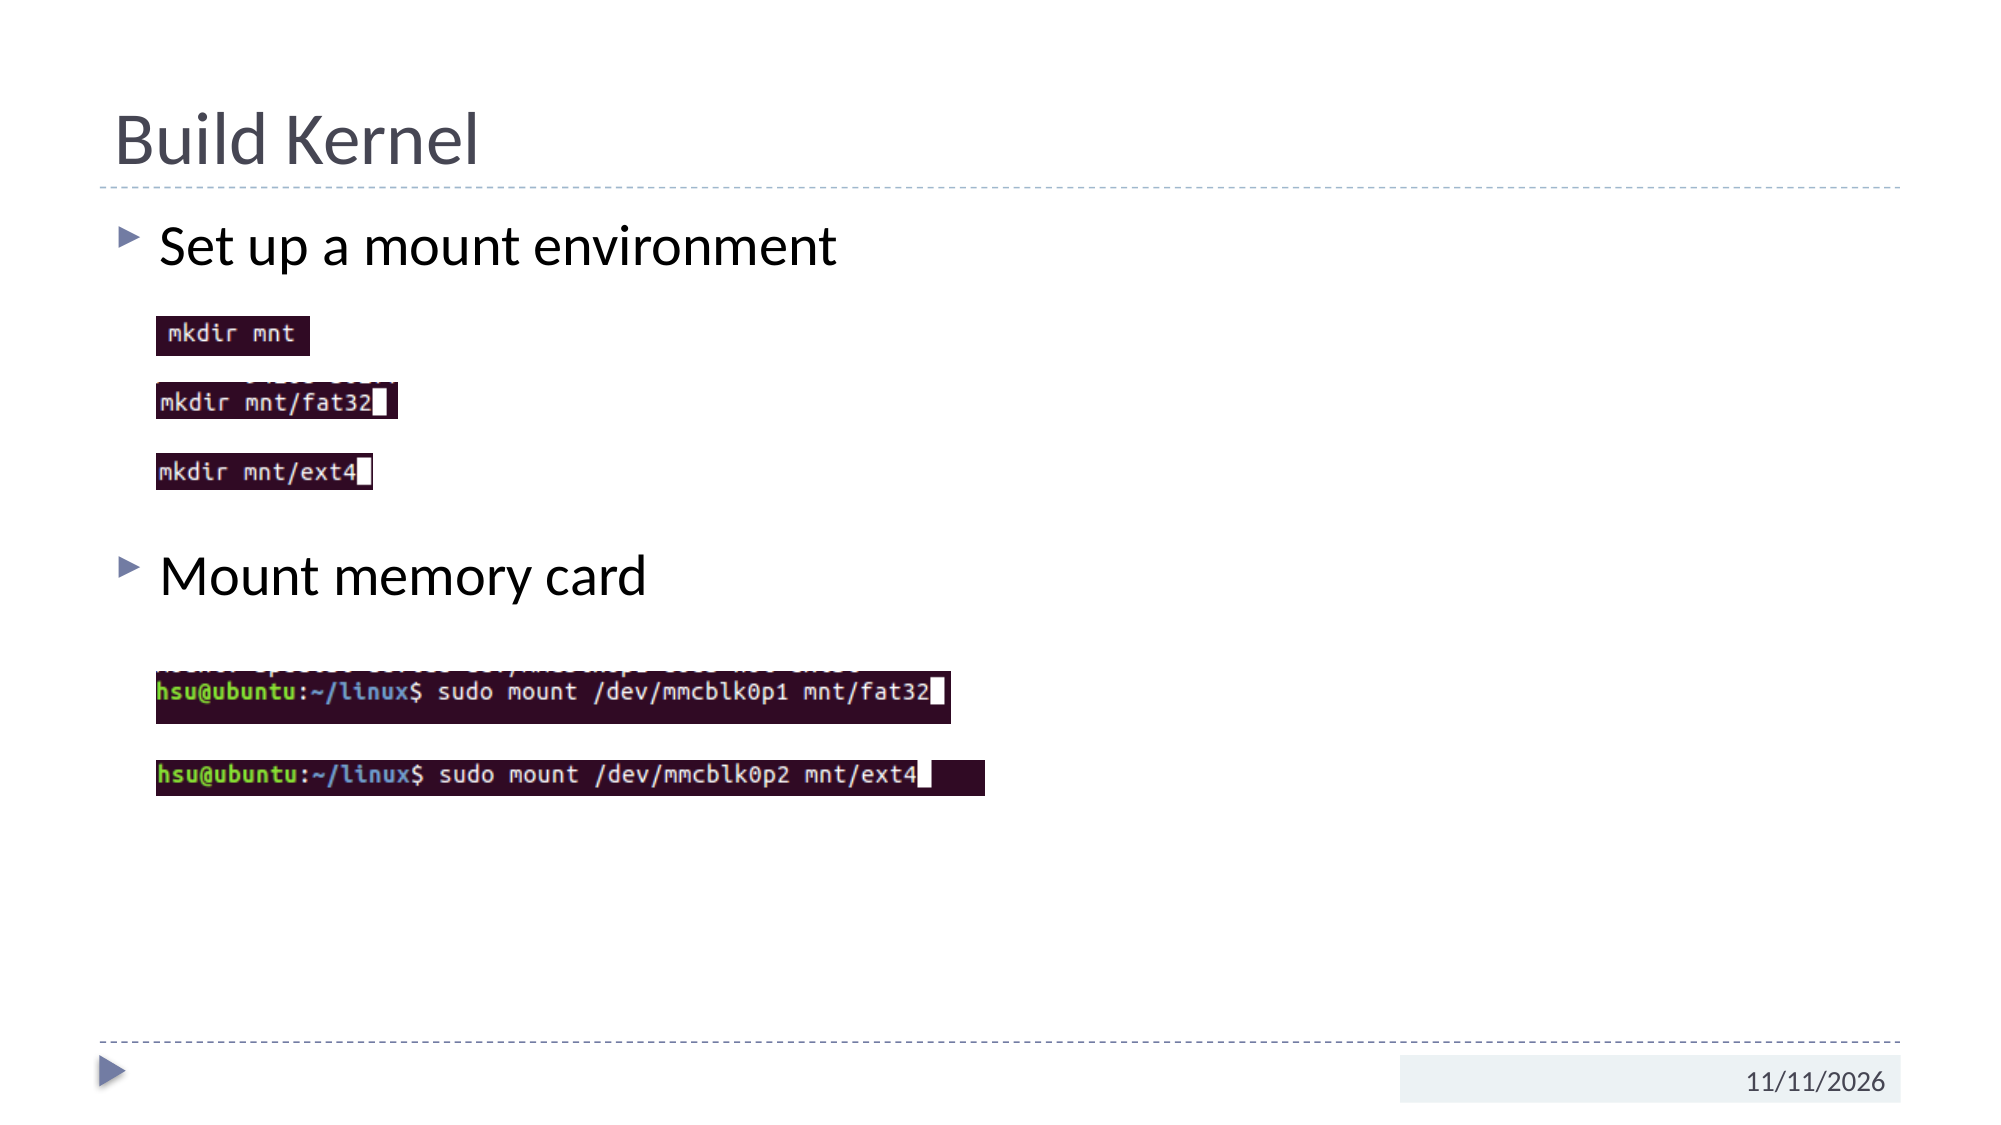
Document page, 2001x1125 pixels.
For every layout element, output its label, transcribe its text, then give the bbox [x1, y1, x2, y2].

title Build Kernel [99, 24, 1900, 188]
picture [156, 382, 398, 419]
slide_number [1400, 1055, 1901, 1103]
picture [156, 316, 311, 356]
picture [156, 760, 986, 796]
picture [156, 671, 951, 724]
list Set up a mount environment Mount memory card [99, 200, 1900, 1010]
picture [156, 453, 373, 491]
